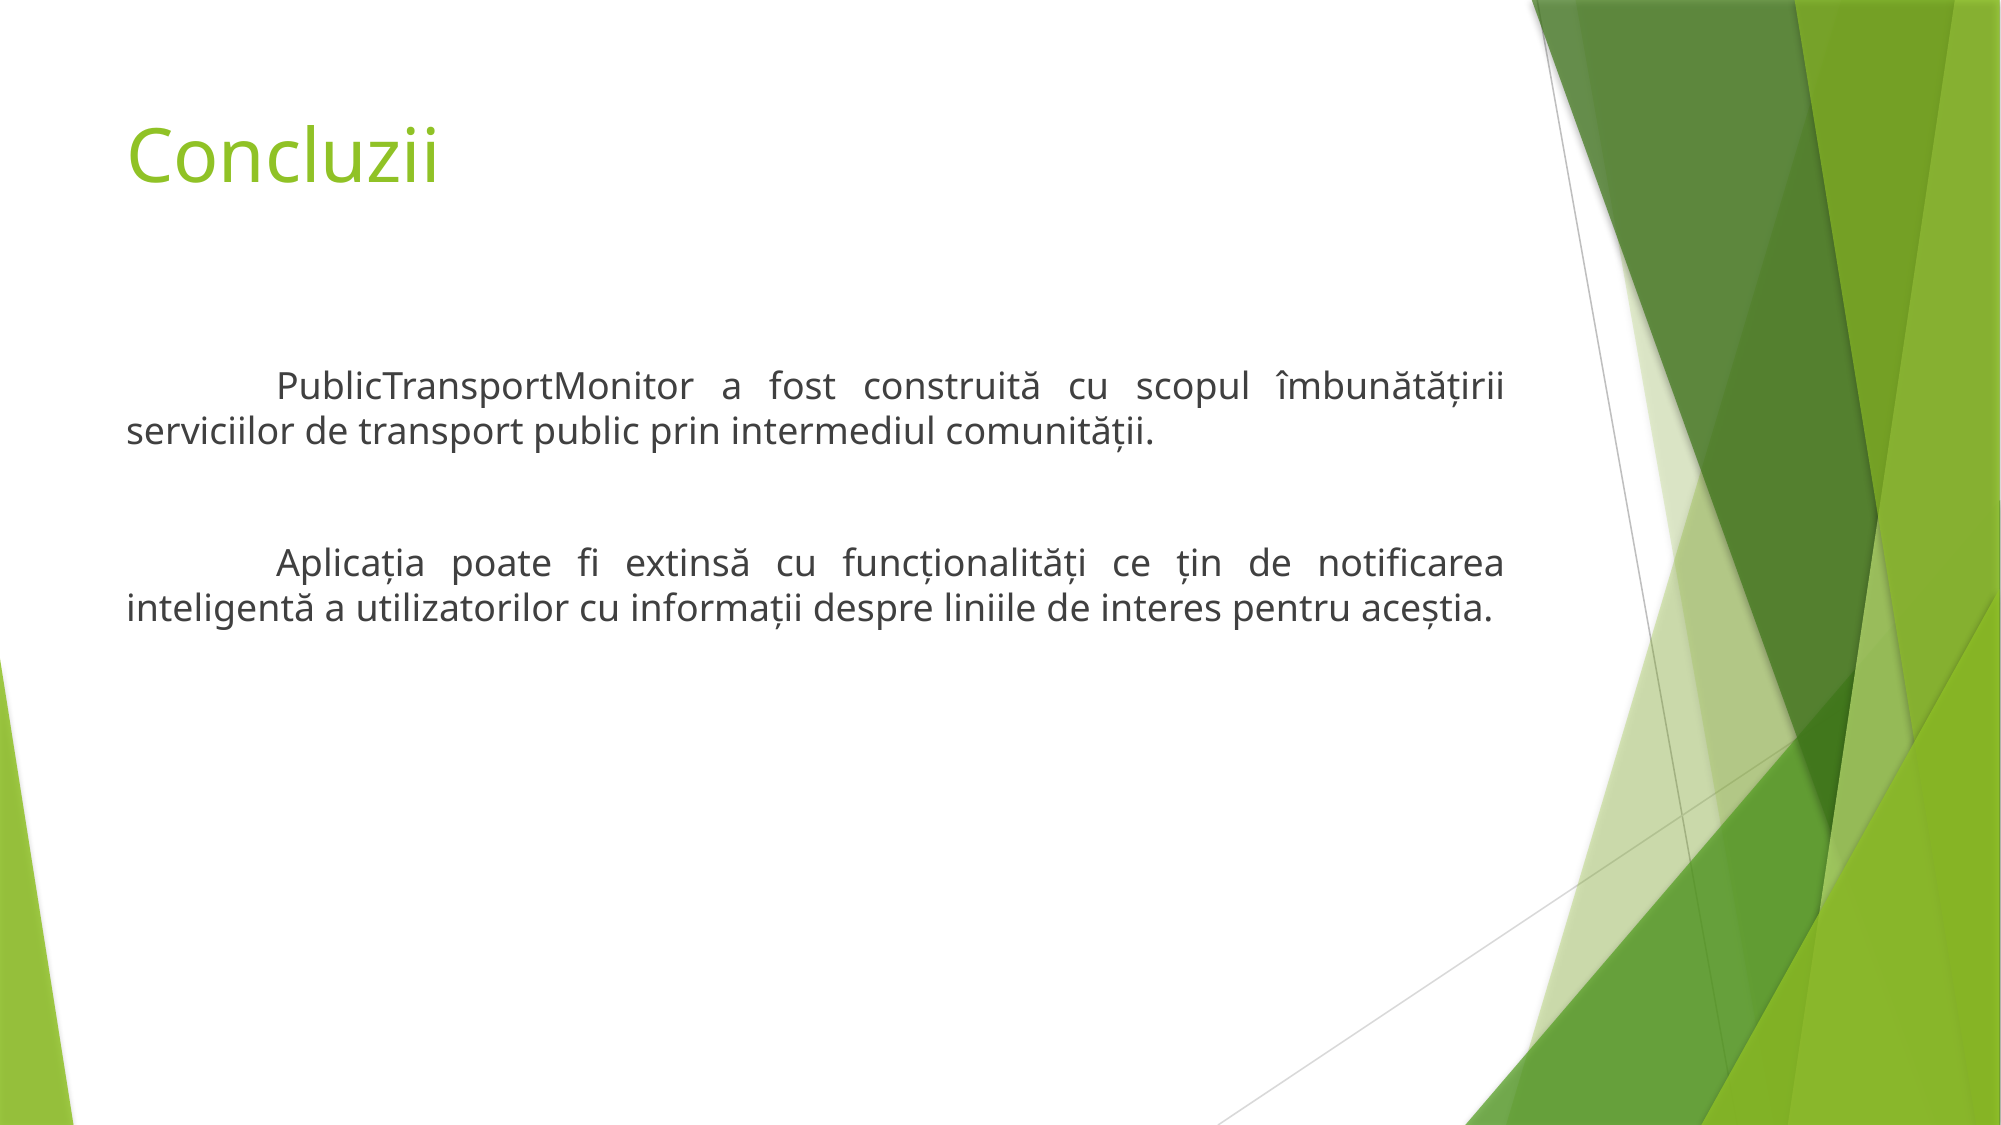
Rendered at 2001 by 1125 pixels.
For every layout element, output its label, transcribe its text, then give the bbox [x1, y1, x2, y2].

title Concluzii [111, 99, 1522, 317]
list PublicTransportMonitor a fost construită cu scopul îmbunătățirii serviciilor de transport public prin intermediul comunității. Aplicația poate fi extinsă cu funcționalități ce țin de notificarea inteligentă a utilizatorilor cu informații despre liniile de interes pentru aceștia. [111, 354, 1522, 992]
